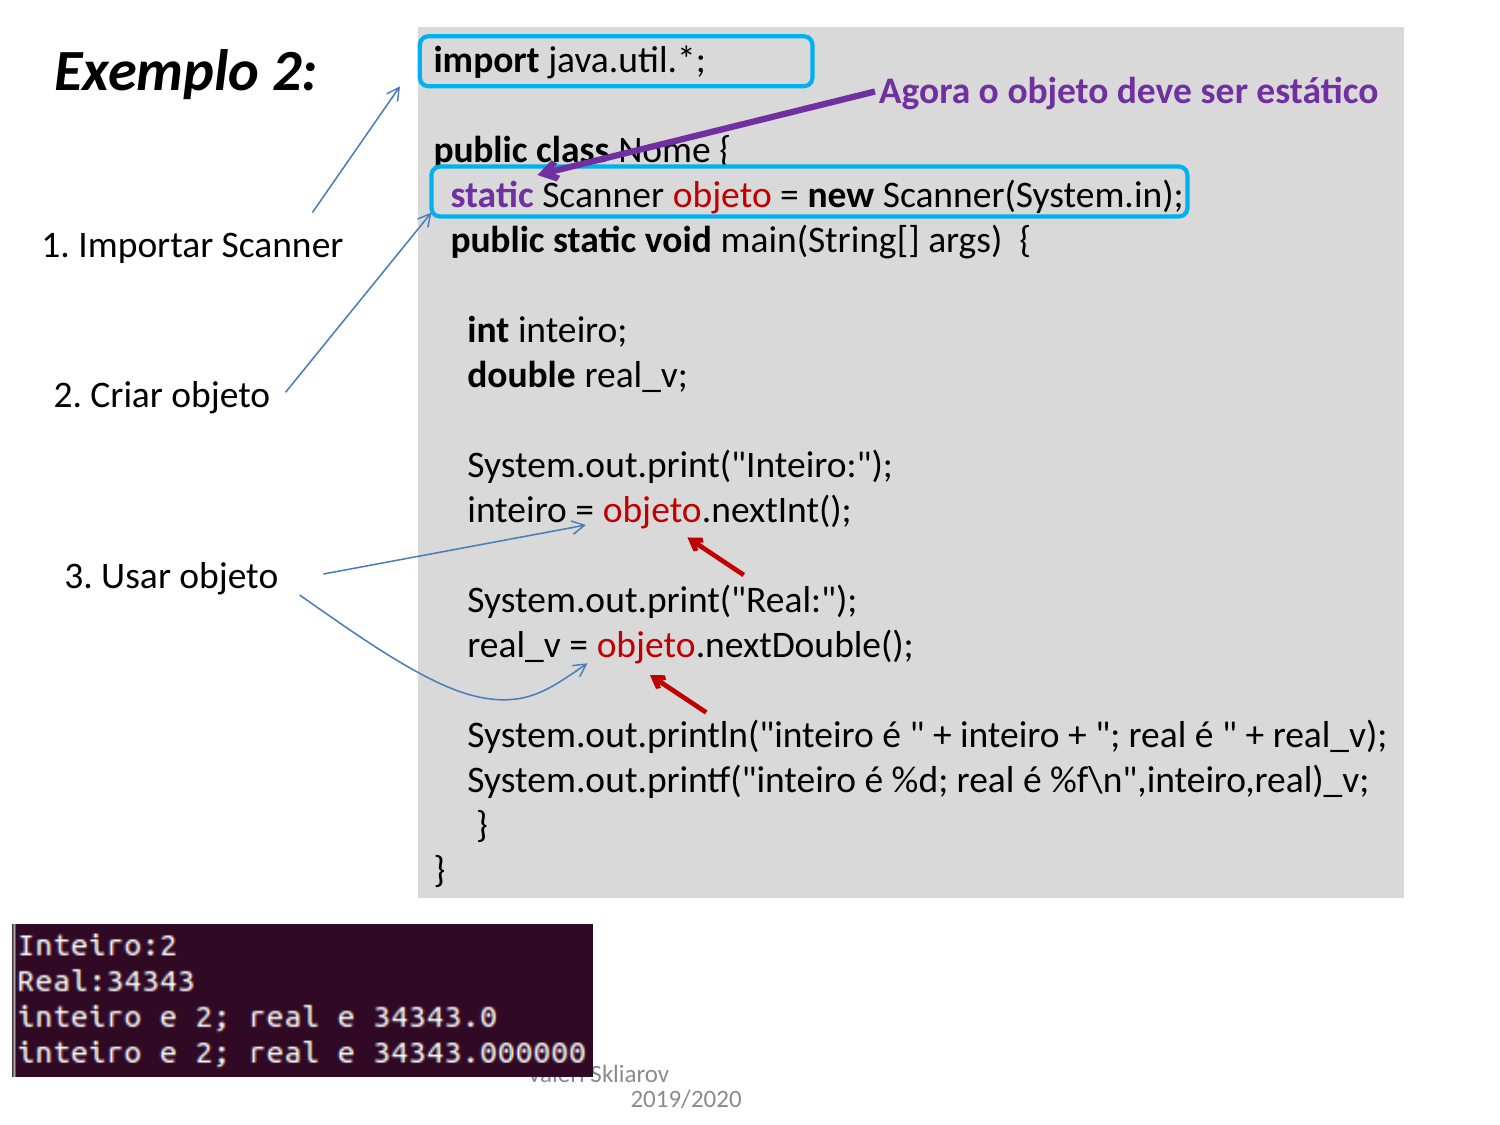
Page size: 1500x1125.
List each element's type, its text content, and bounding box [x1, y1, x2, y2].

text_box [537, 58, 1396, 176]
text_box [24, 86, 401, 274]
text_box import java.util.*; public class Nome { static Scanner objeto = new Scanner(System.in); public static void main(String[] args) { int inteiro; double real_v; System.out.print("Inteiro:"); inteiro = objeto.nextInt(); System.out.print("Real:"); real_v = objeto.nextDouble(); System.out.println("inteiro é " + inteiro + "; real é " + real_v); System.out.printf("inteiro é %d; real é %f\n",inteiro,real)_v; } } [418, 27, 1404, 898]
text_box Exemplo 2: [39, 24, 333, 84]
text_box [417, 34, 815, 89]
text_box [48, 524, 588, 700]
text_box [687, 537, 745, 576]
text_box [37, 212, 432, 424]
picture [11, 924, 593, 1078]
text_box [649, 674, 707, 713]
text_box [429, 164, 1190, 219]
footer Valeri Skliarov 2019/2020 [512, 1042, 988, 1103]
